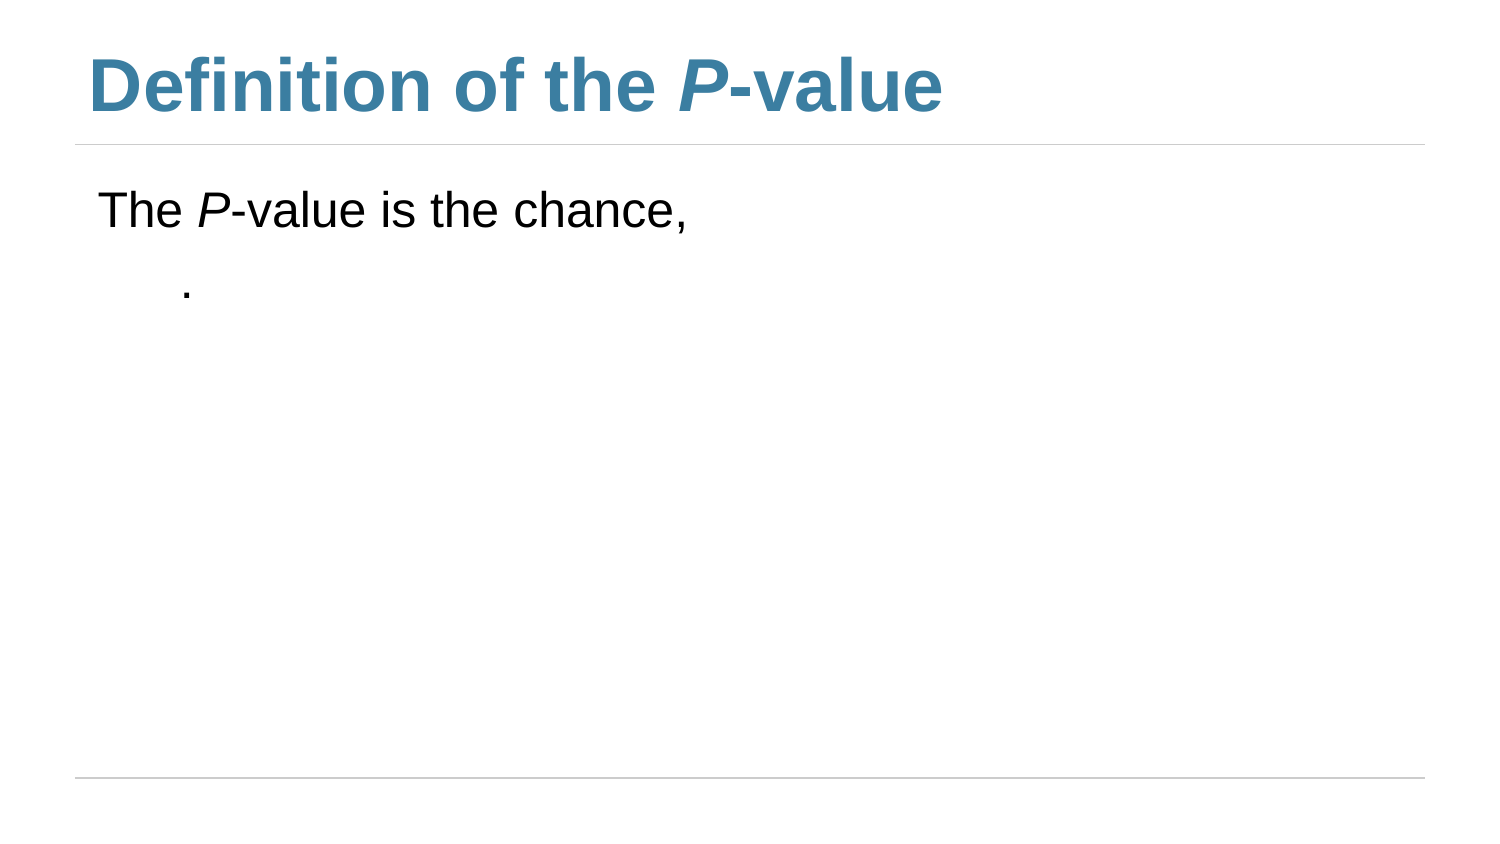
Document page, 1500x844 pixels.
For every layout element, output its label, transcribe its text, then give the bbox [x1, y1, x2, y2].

text_box The P-value is the chance, . [95, 165, 1360, 308]
title Definition of the P-value [86, 34, 950, 178]
